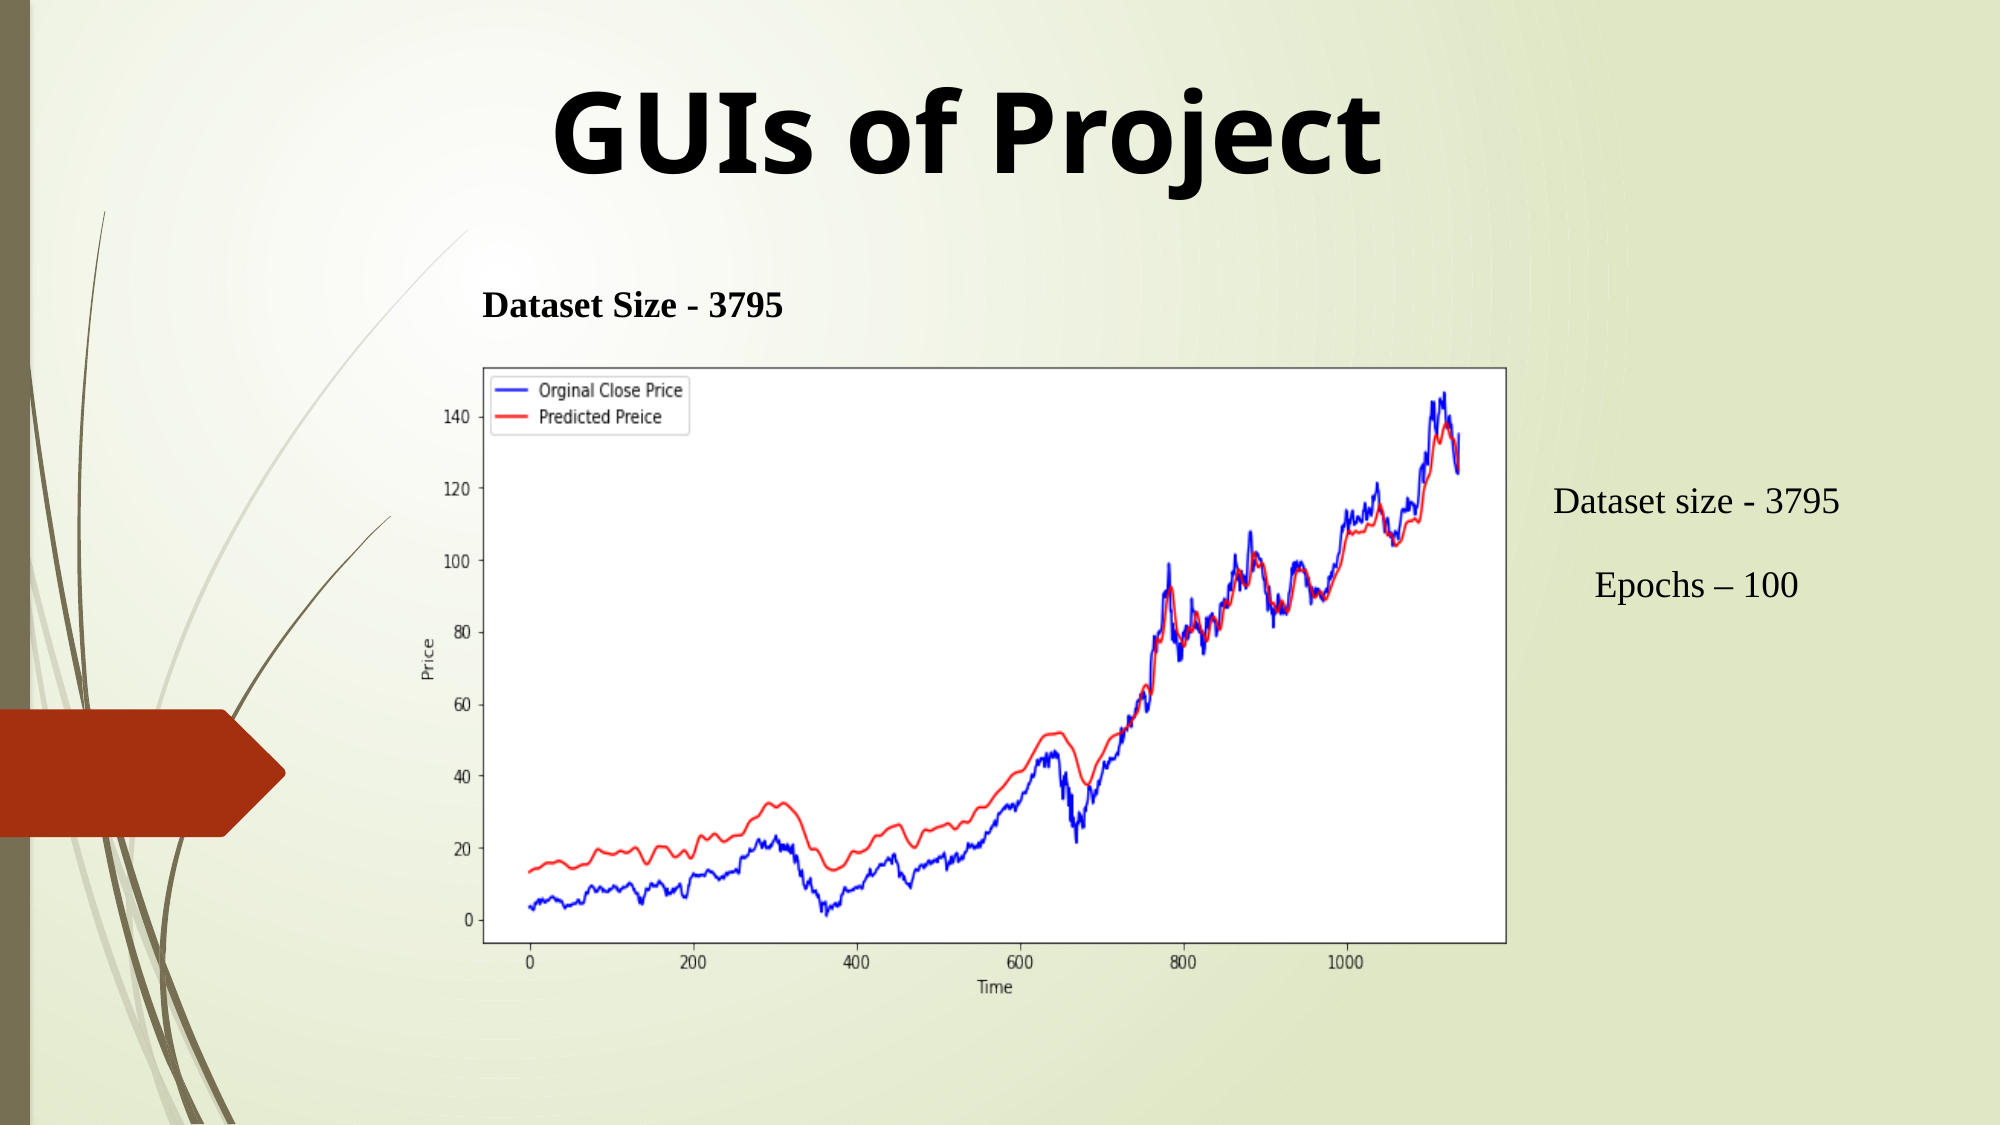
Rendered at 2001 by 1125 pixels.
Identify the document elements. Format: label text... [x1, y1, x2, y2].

picture [410, 354, 1515, 1010]
text_box Dataset size - 3795 Epochs – 100 [1519, 445, 1880, 613]
text_box Dataset Size - 3795 [467, 249, 800, 332]
text_box GUIs of Project [389, 53, 1545, 204]
